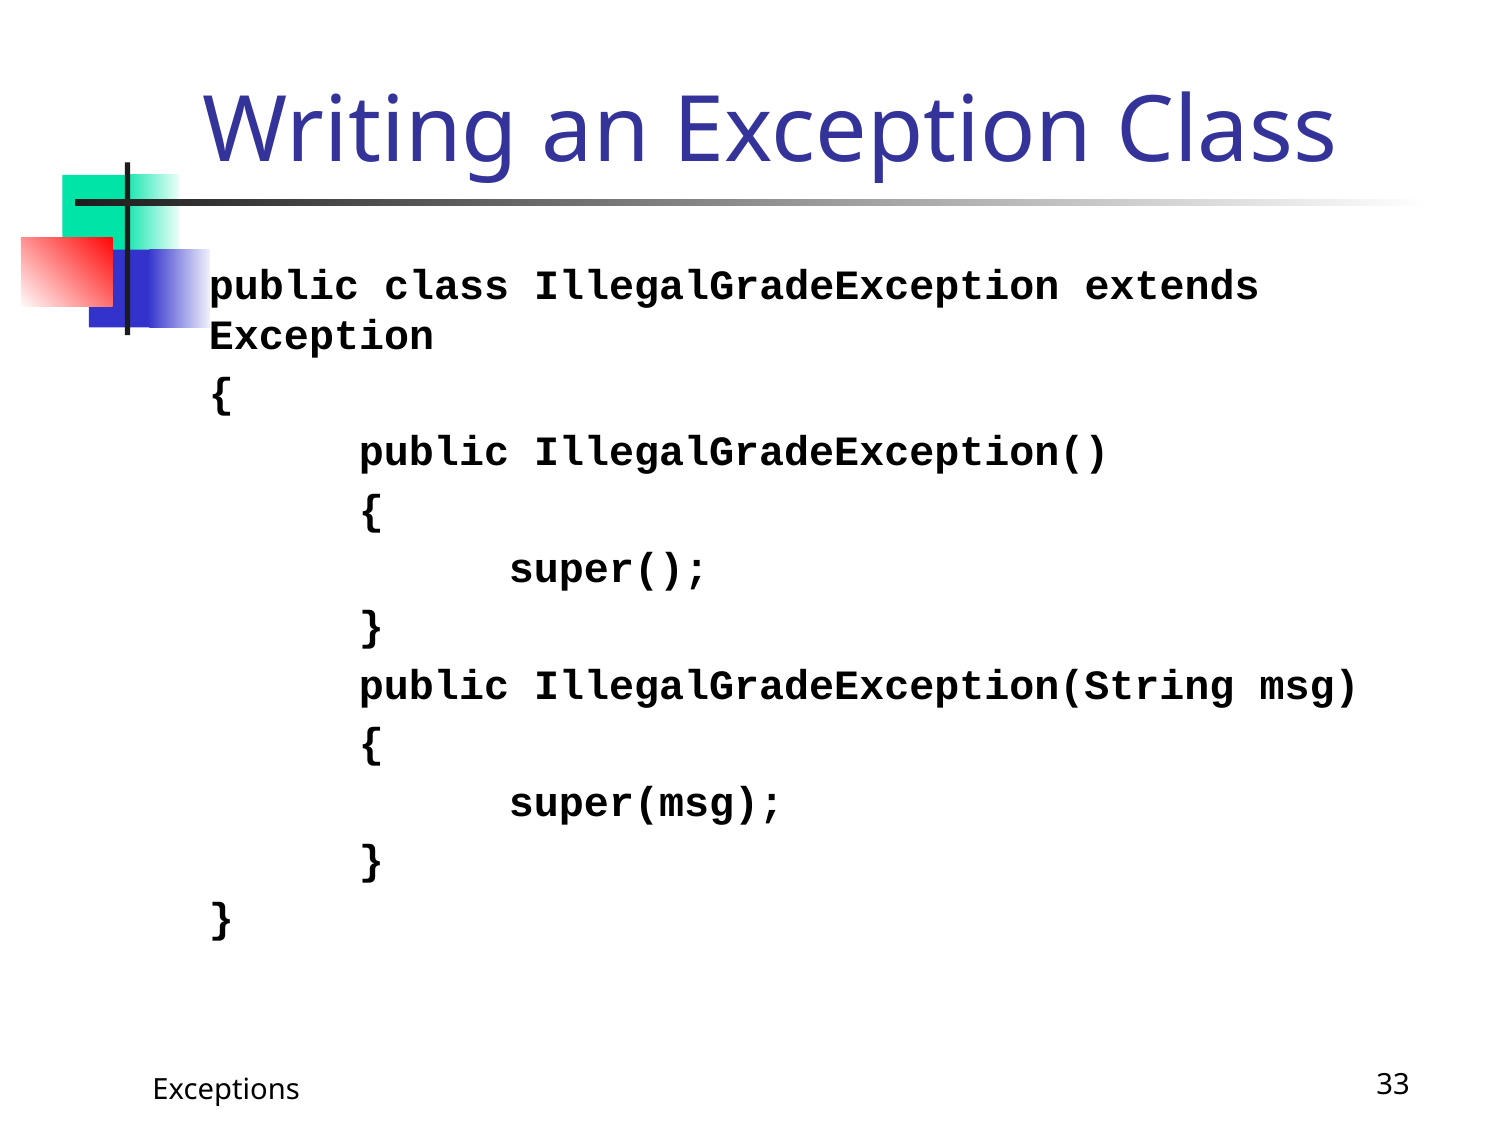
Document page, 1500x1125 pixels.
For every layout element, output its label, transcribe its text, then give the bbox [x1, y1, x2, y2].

slide_number 33 [1112, 1037, 1426, 1113]
title Writing an Exception Class [187, 0, 1467, 188]
list public class IllegalGradeException extends Exception { public IllegalGradeException() { super(); } public IllegalGradeException(String msg) { super(msg); } } [193, 249, 1470, 1007]
footer Exceptions [137, 1037, 613, 1113]
